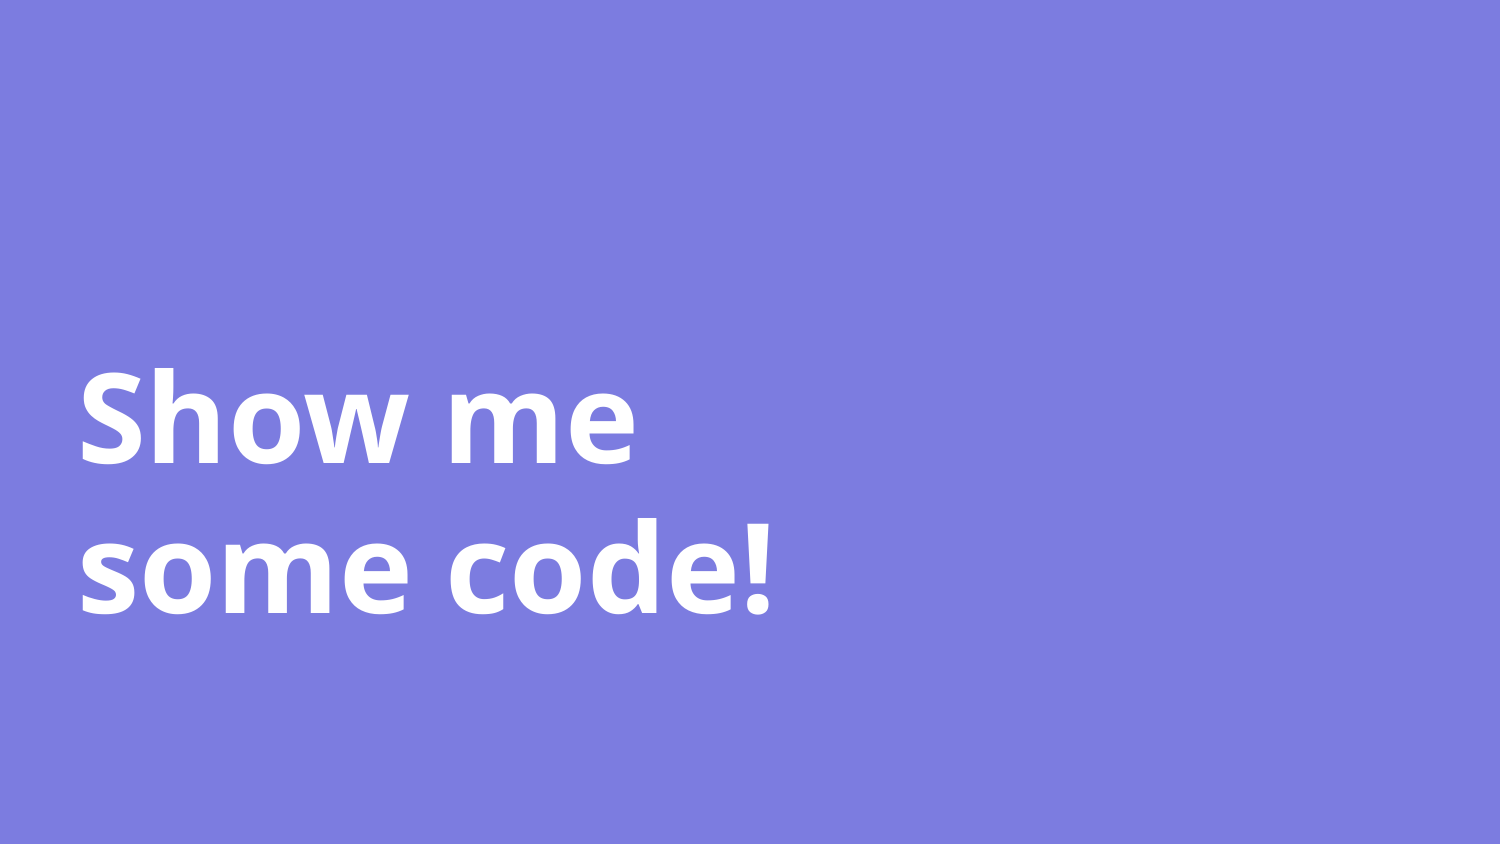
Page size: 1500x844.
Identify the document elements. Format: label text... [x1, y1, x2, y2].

title Show me some code! [62, 153, 984, 824]
